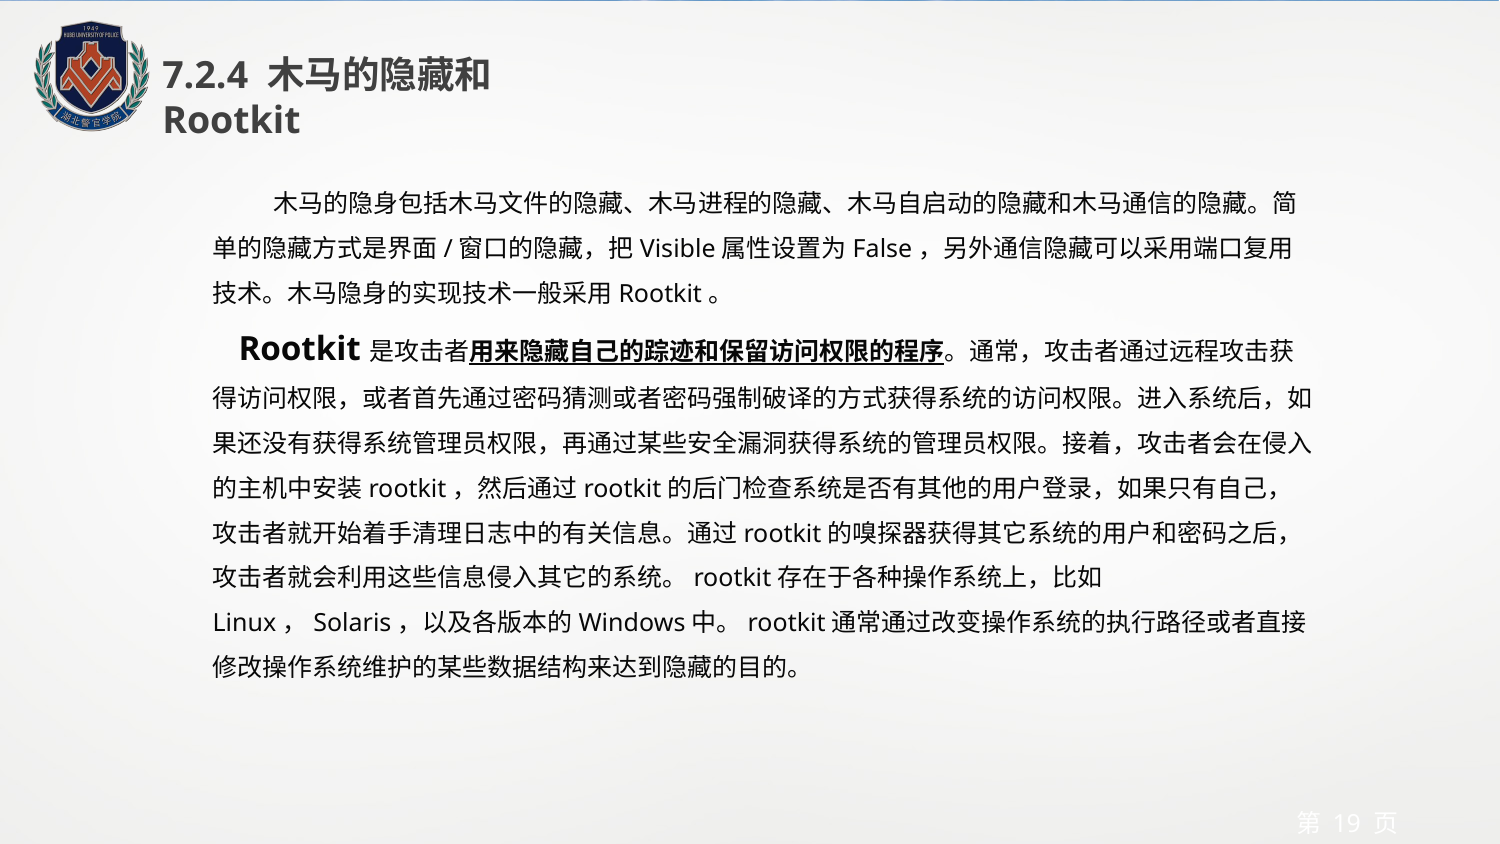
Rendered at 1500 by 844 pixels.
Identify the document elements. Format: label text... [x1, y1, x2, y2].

picture [0, 0, 1500, 844]
text_box 7.2.4 木马的隐藏和Rootkit [147, 43, 650, 148]
text_box 木马的隐身包括木马文件的隐藏、木马进程的隐藏、木马自启动的隐藏和木马通信的隐藏。简单的隐藏方式是界面/窗口的隐藏，把Visible属性设置为False，另外通信隐藏可以采用端口复用技术。木马隐身的实现技术一般采用Rootkit。 Rootkit是攻击者用来隐藏自己的踪迹和保留访问权限的程序。通常，攻击者通过远程攻击获得访问权限，或者首先通过密码猜测或者密码强制破译的方式获得系统的访问权限。进入系统后，如果还没有获得系统管理员权限，再通过某些安全漏洞获得系统的管理员权限。接着，攻击者会在侵入的主机中安装rootkit，然后通过rootkit的后门检查系统是否有其他的用户登录，如果只有自己，攻击者就开始着手清理日志中的有关信息。通过rootkit的嗅探器获得其它系统的用户和密码之后，攻击者就会利用这些信息侵入其它的系统。rootkit存在于各种操作系统上，比如Linux，Solaris，以及各版本的Windows中。rootkit通常通过改变操作系统的执行路径或者直接修改操作系统维护的某些数据结构来达到隐藏的目的。 [197, 158, 1329, 689]
